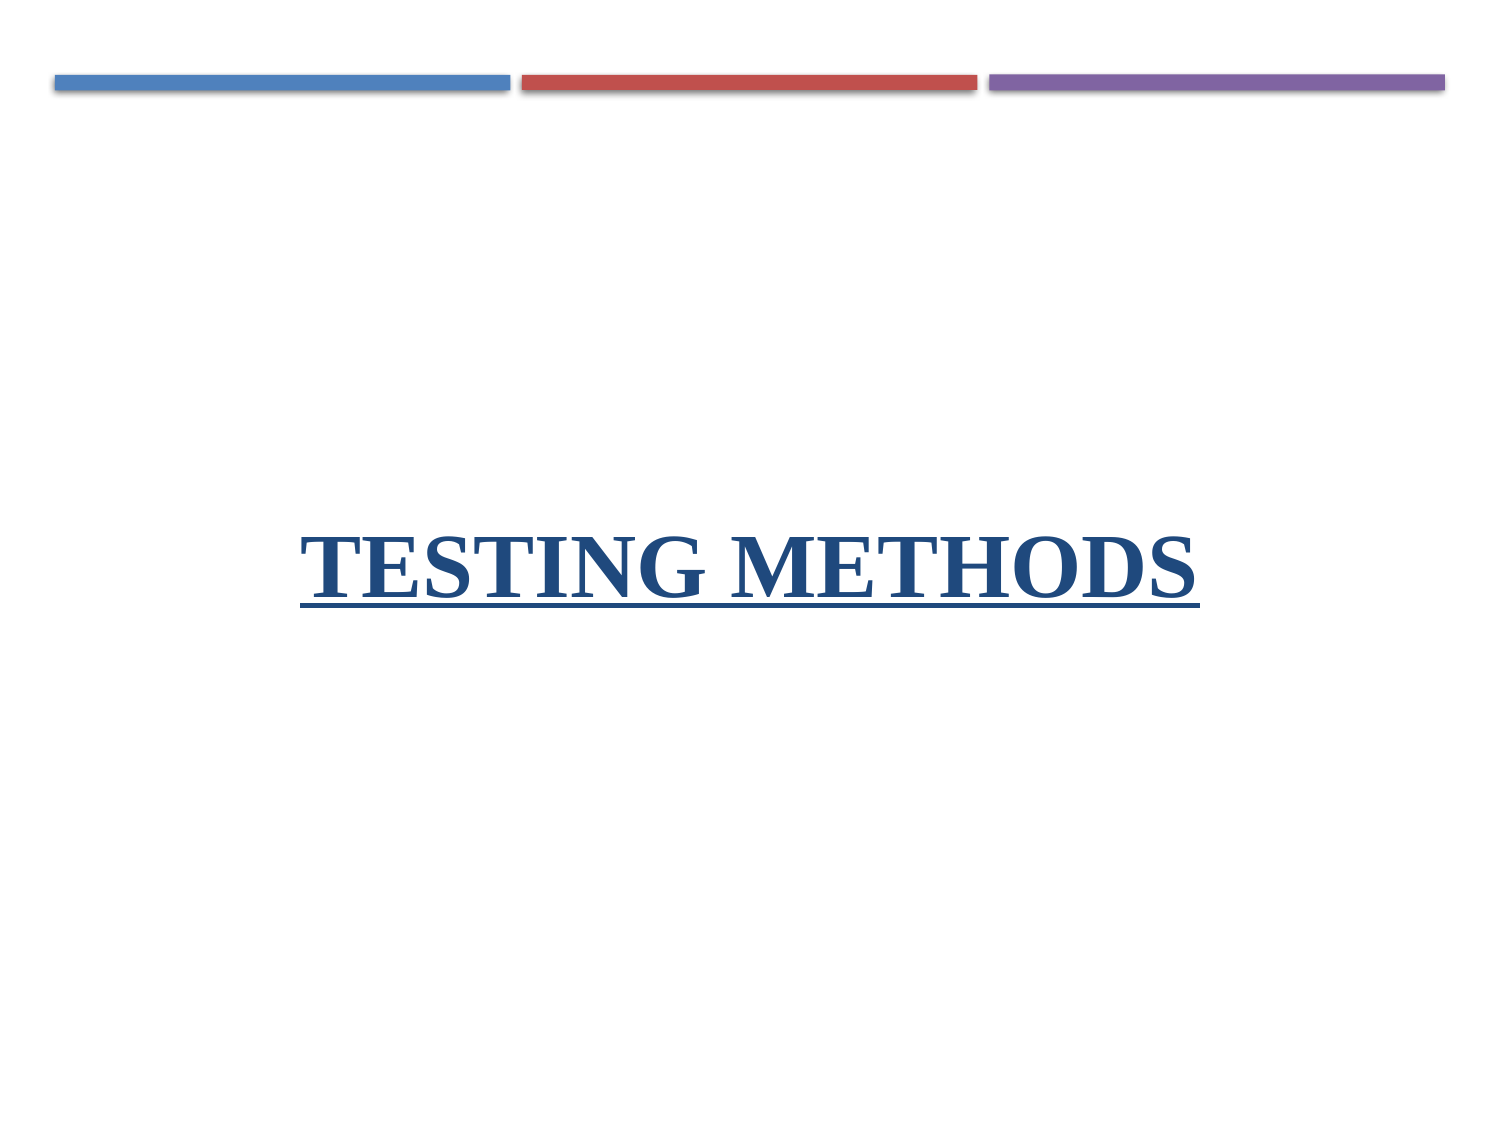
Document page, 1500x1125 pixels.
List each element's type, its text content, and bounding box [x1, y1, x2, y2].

text_box TESTING METHODS [74, 498, 1425, 624]
